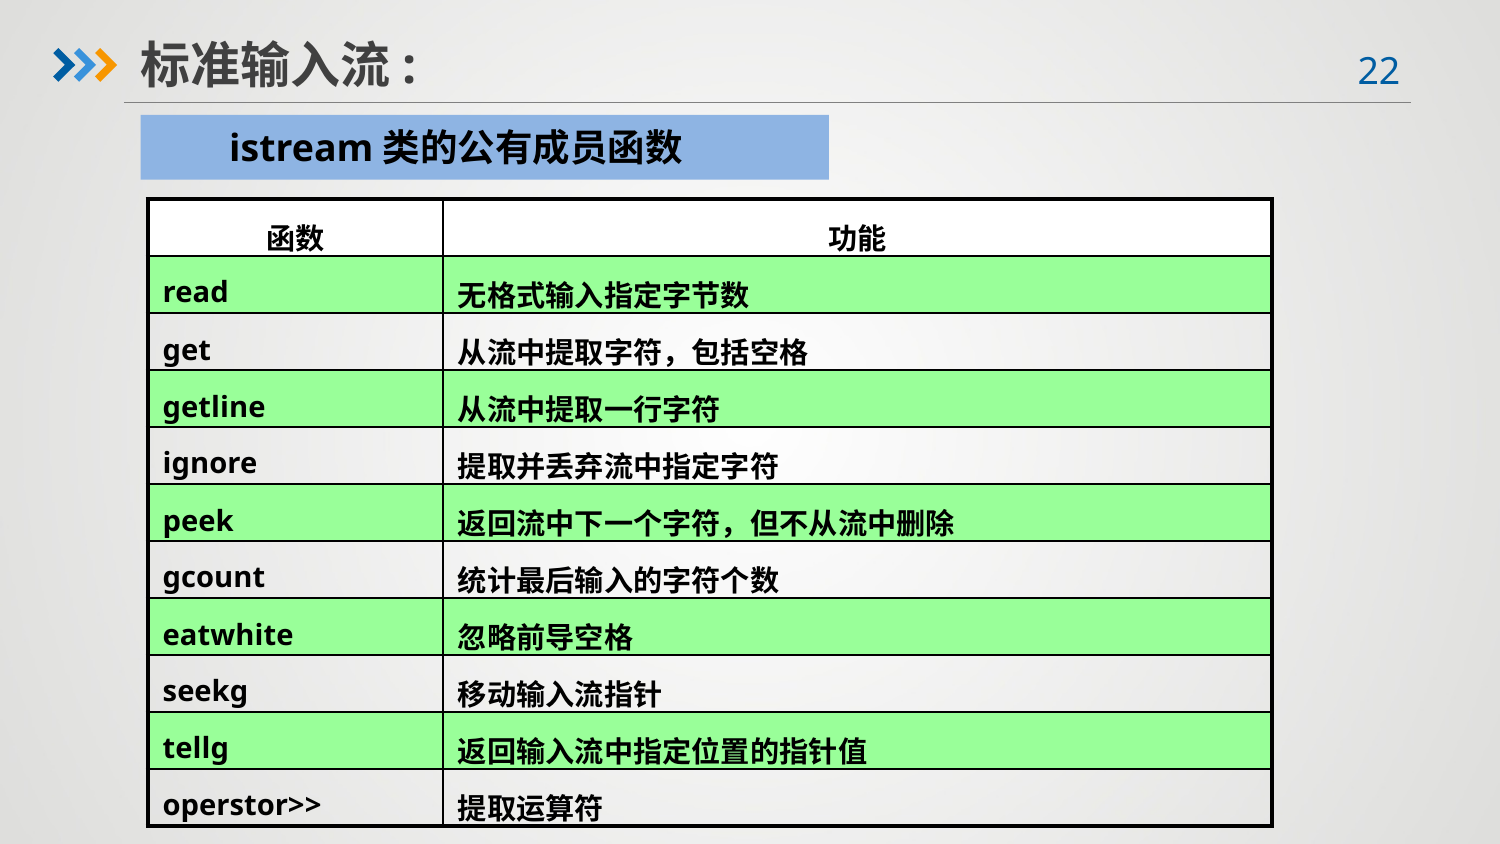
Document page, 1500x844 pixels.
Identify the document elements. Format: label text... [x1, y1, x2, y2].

table_cell 移动输入流指针 [444, 656, 1270, 711]
table_cell eatwhite [150, 599, 442, 654]
table_cell 忽略前导空格 [444, 599, 1270, 654]
table_cell getline [150, 371, 442, 426]
table_cell 提取运算符 [444, 770, 1270, 824]
picture [0, 0, 1500, 844]
table_cell peek [150, 485, 442, 540]
table_cell gcount [150, 542, 442, 597]
table_cell 返回流中下一个字符，但不从流中删除 [444, 485, 1270, 540]
table_cell operstor>> [150, 770, 442, 824]
table_cell 返回输入流中指定位置的指针值 [444, 713, 1270, 768]
table_header 功能 [444, 201, 1270, 255]
table_cell ignore [150, 428, 442, 483]
table_cell 统计最后输入的字符个数 [444, 542, 1270, 597]
table_cell read [150, 257, 442, 312]
table_cell 从流中提取字符，包括空格 [444, 314, 1270, 369]
table_cell tellg [150, 713, 442, 768]
table_cell 无格式输入指定字节数 [444, 257, 1270, 312]
table_cell 从流中提取一行字符 [444, 371, 1270, 426]
table_header 函数 [150, 201, 442, 255]
table_cell seekg [150, 656, 442, 711]
text_box [139, 113, 831, 182]
table_cell 提取并丢弃流中指定字符 [444, 428, 1270, 483]
text_box istream类的公有成员函数 [214, 116, 706, 176]
table_cell get [150, 314, 442, 369]
text_box 标准输入流: [140, 32, 1215, 95]
